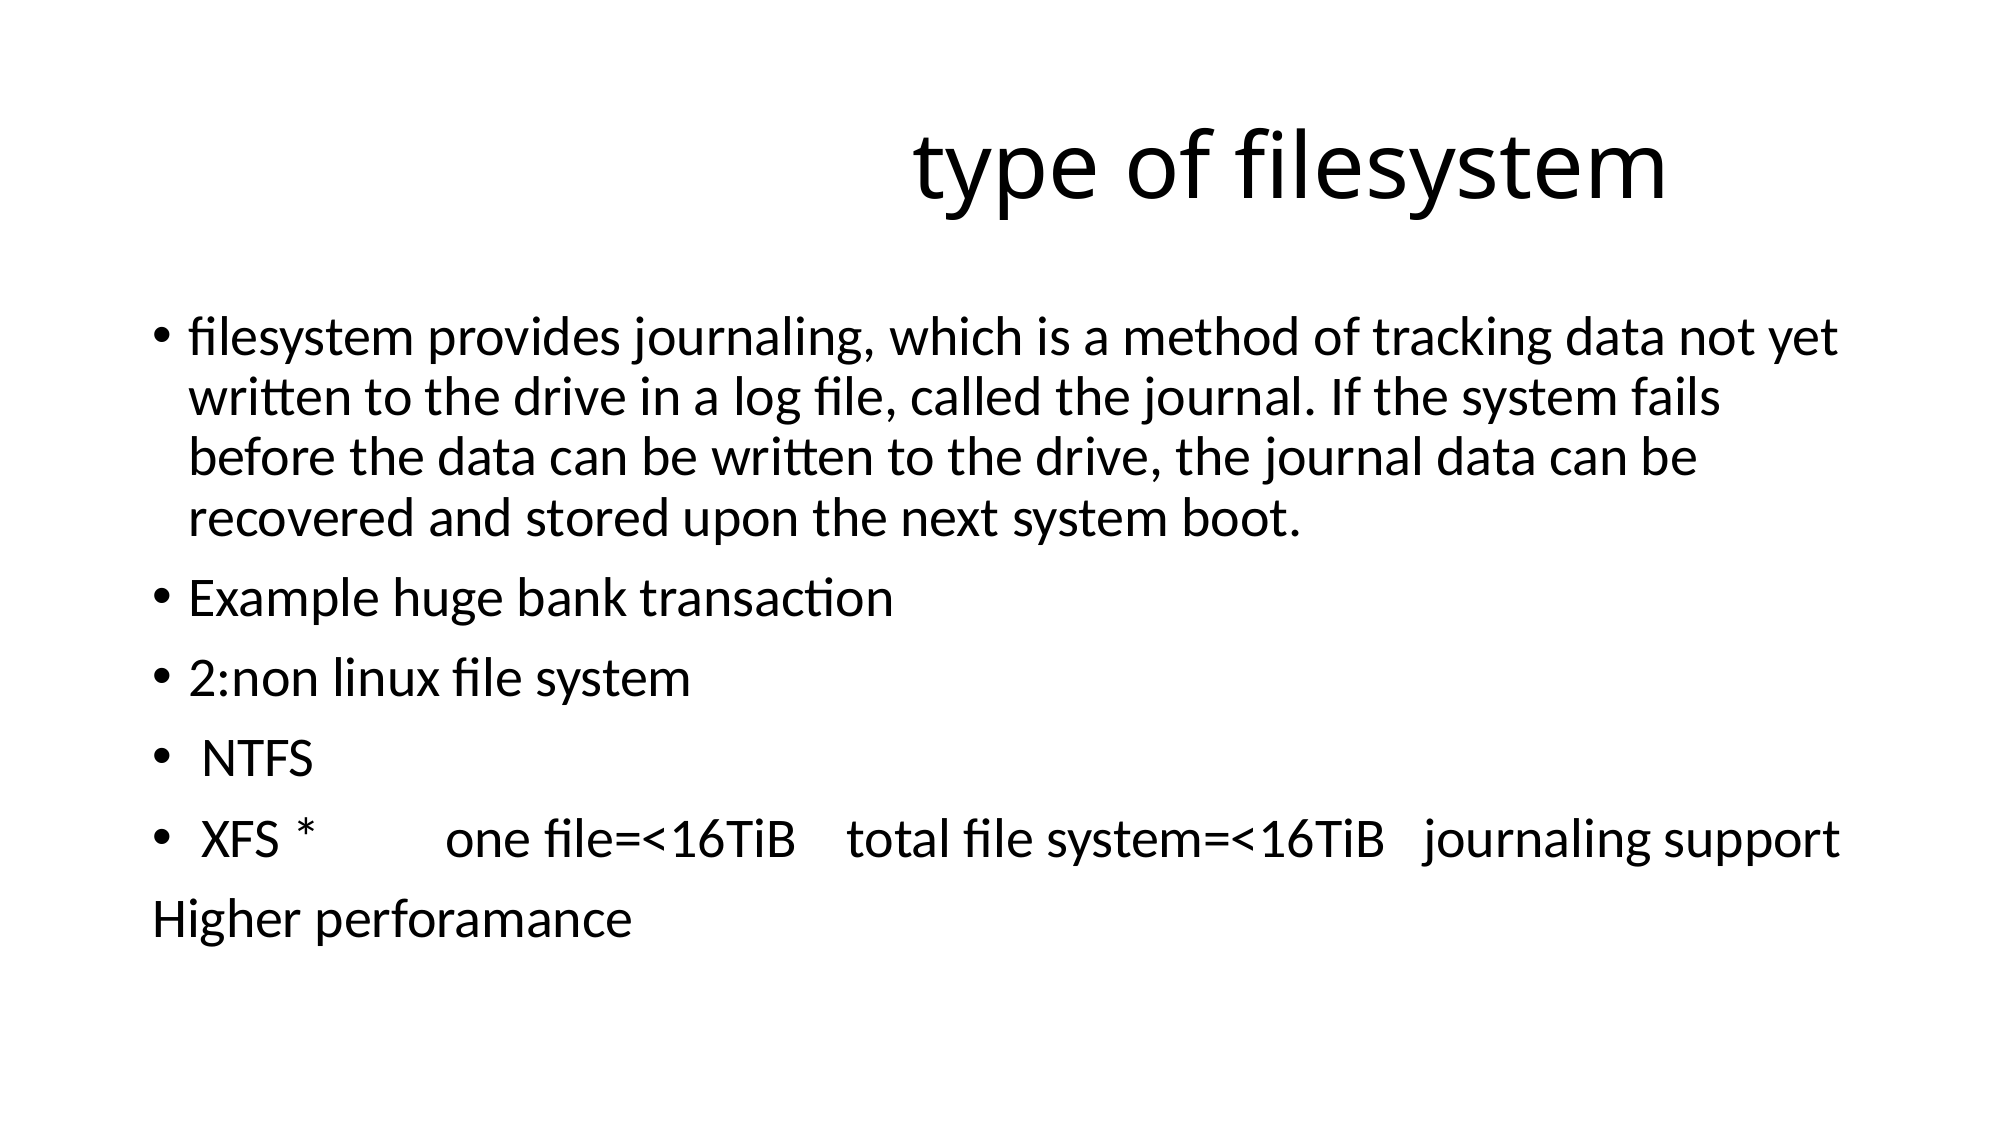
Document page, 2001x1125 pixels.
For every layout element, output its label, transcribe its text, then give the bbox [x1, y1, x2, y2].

title type of filesystem [137, 59, 1863, 278]
list filesystem provides journaling, which is a method of tracking data not yet written to the drive in a log file, called the journal. If the system fails before the data can be written to the drive, the journal data can be recovered and stored upon the next system boot. Example huge bank transaction 2:non linux file system NTFS XFS * one file=<16TiB total file system=<16TiB journaling support Higher perforamance [137, 299, 1863, 1014]
